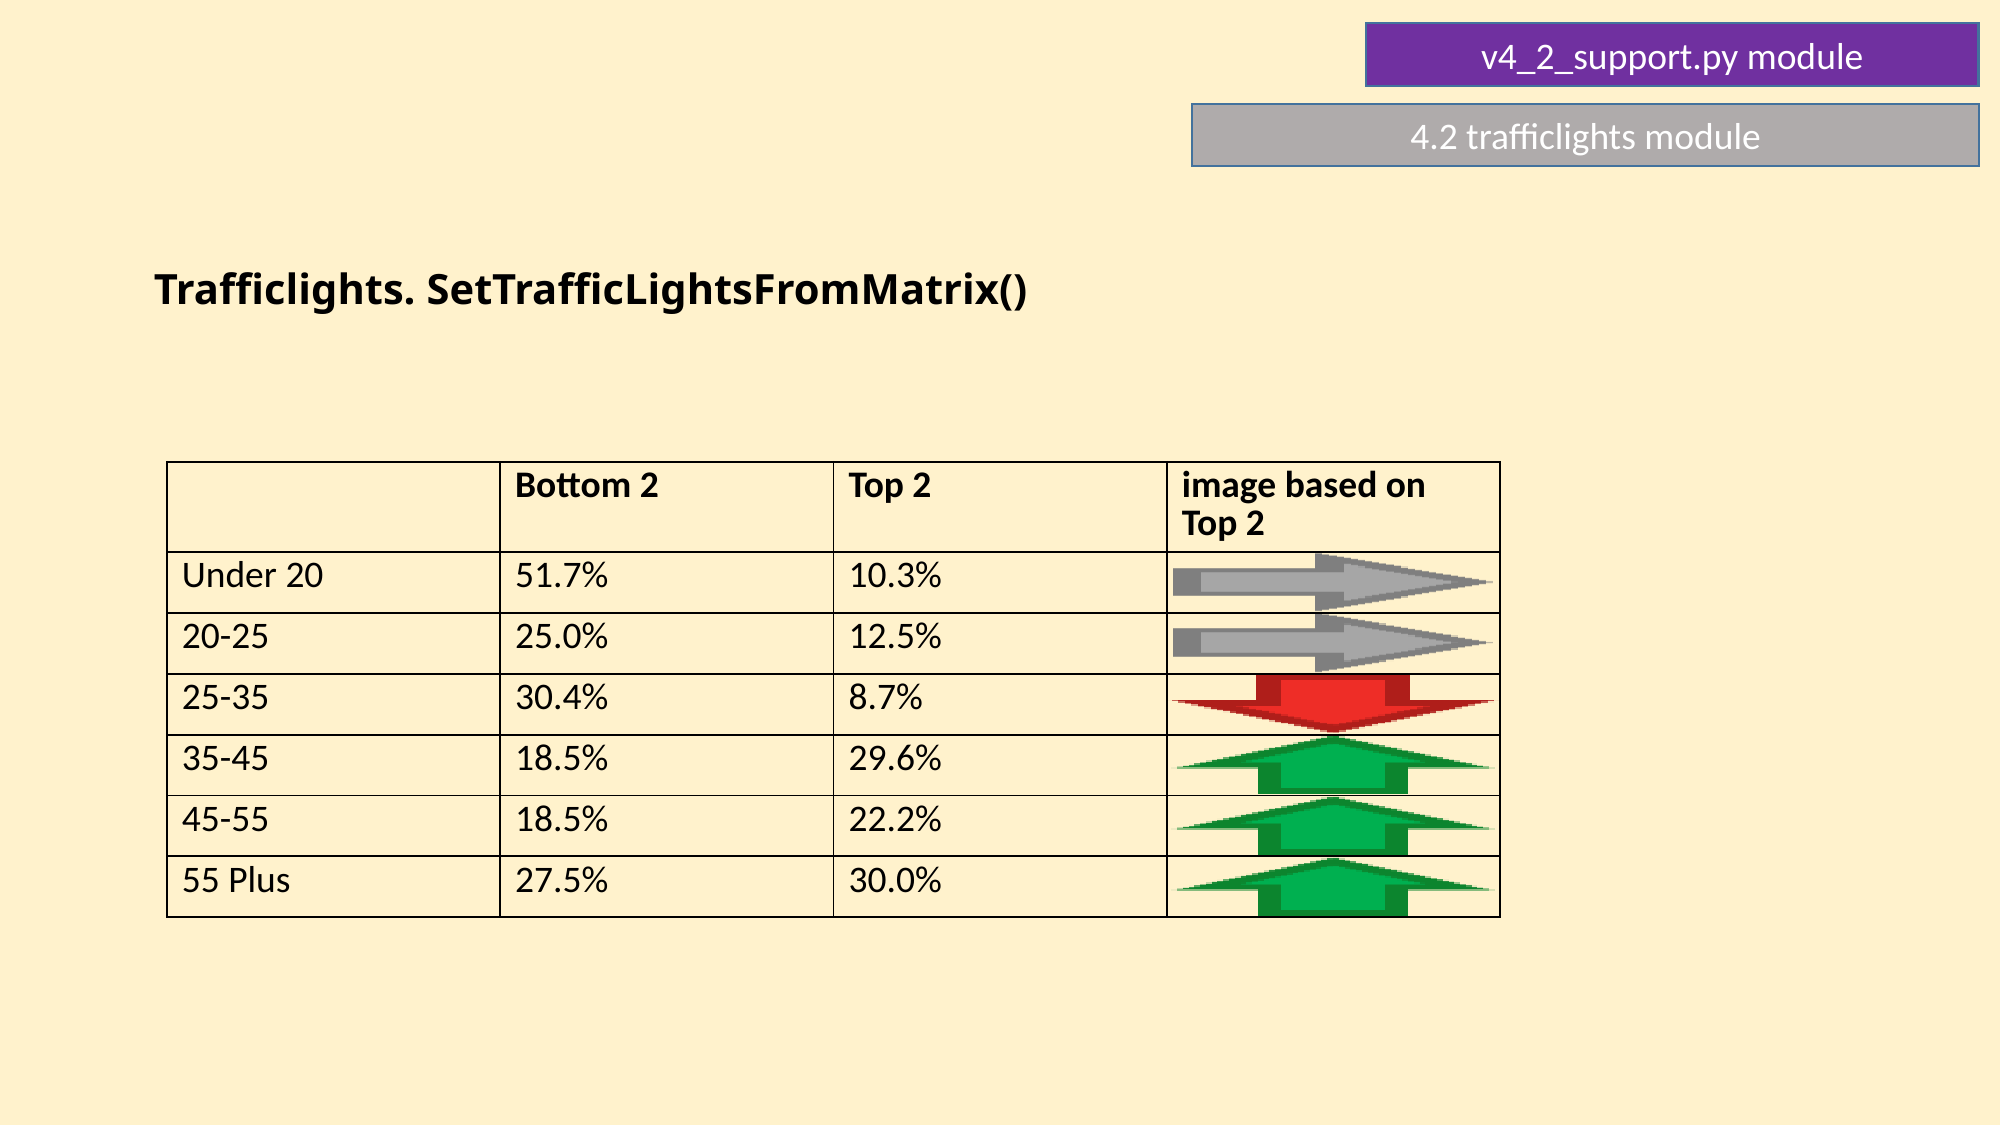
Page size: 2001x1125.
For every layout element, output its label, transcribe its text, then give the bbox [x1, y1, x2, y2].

table_cell 27.5% [501, 857, 833, 916]
table_cell [1168, 614, 1499, 673]
table_header image based on Top 2 [1168, 463, 1499, 551]
table_cell [1168, 675, 1499, 734]
table_cell 22.2% [834, 796, 1166, 855]
table_cell [1168, 736, 1499, 795]
table_cell 35-45 [168, 736, 499, 795]
table_cell 8.7% [834, 675, 1166, 734]
table_header Top 2 [834, 463, 1166, 551]
table_cell [1168, 553, 1499, 612]
table_cell 25.0% [501, 614, 833, 673]
text_box 4.2 trafficlights module [1864, 103, 1980, 167]
table_cell 55 Plus [168, 857, 499, 916]
table_cell [1168, 857, 1499, 916]
table_cell Under 20 [168, 553, 499, 612]
table_cell 51.7% [501, 553, 833, 612]
table_cell 12.5% [834, 614, 1166, 673]
table_cell 18.5% [501, 736, 833, 795]
table_header [168, 463, 499, 551]
text_box Trafficlights. SetTrafficLightsFromMatrix() [139, 103, 1864, 321]
table_cell 29.6% [834, 736, 1166, 795]
table_cell 45-55 [168, 796, 499, 855]
table_cell 10.3% [834, 553, 1166, 612]
table_cell 18.5% [501, 796, 833, 855]
table_cell 25-35 [168, 675, 499, 734]
table_cell 30.0% [834, 857, 1166, 916]
table_cell 20-25 [168, 614, 499, 673]
table_header Bottom 2 [501, 463, 833, 551]
table_cell [1168, 796, 1499, 855]
table_cell 30.4% [501, 675, 833, 734]
